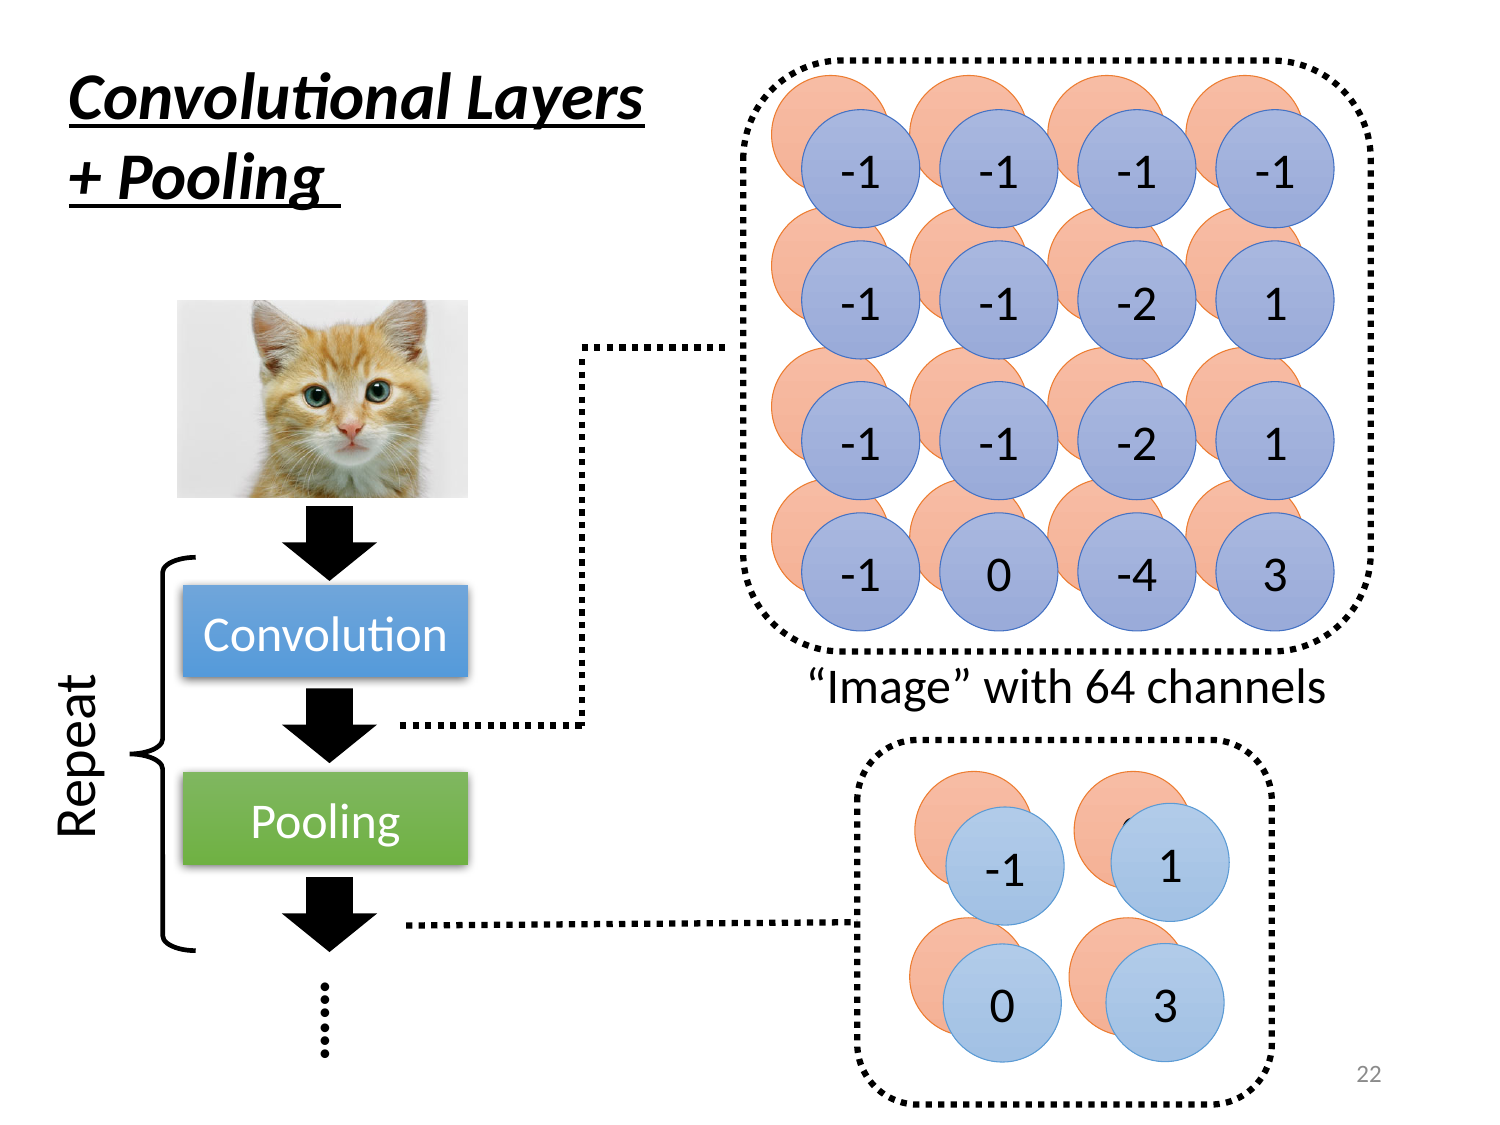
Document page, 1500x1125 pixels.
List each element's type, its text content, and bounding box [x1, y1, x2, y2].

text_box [909, 771, 1230, 1063]
text_box [281, 688, 378, 764]
slide_number 22 [1059, 1042, 1397, 1103]
text_box [129, 556, 196, 952]
text_box Convolutional Layers + Pooling [54, 45, 682, 221]
text_box [788, 59, 1324, 75]
text_box [780, 631, 1334, 646]
text_box …… [302, 964, 388, 1081]
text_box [771, 75, 1335, 631]
text_box [856, 738, 1273, 1106]
picture [177, 300, 468, 498]
text_box “Image” with 64 channels [716, 646, 1416, 722]
text_box Pooling [196, 772, 468, 865]
text_box [742, 89, 771, 623]
text_box [1335, 82, 1372, 631]
text_box [281, 877, 378, 953]
text_box [281, 506, 378, 581]
text_box Convolution [196, 585, 468, 677]
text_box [406, 922, 858, 926]
text_box Repeat [29, 599, 115, 855]
